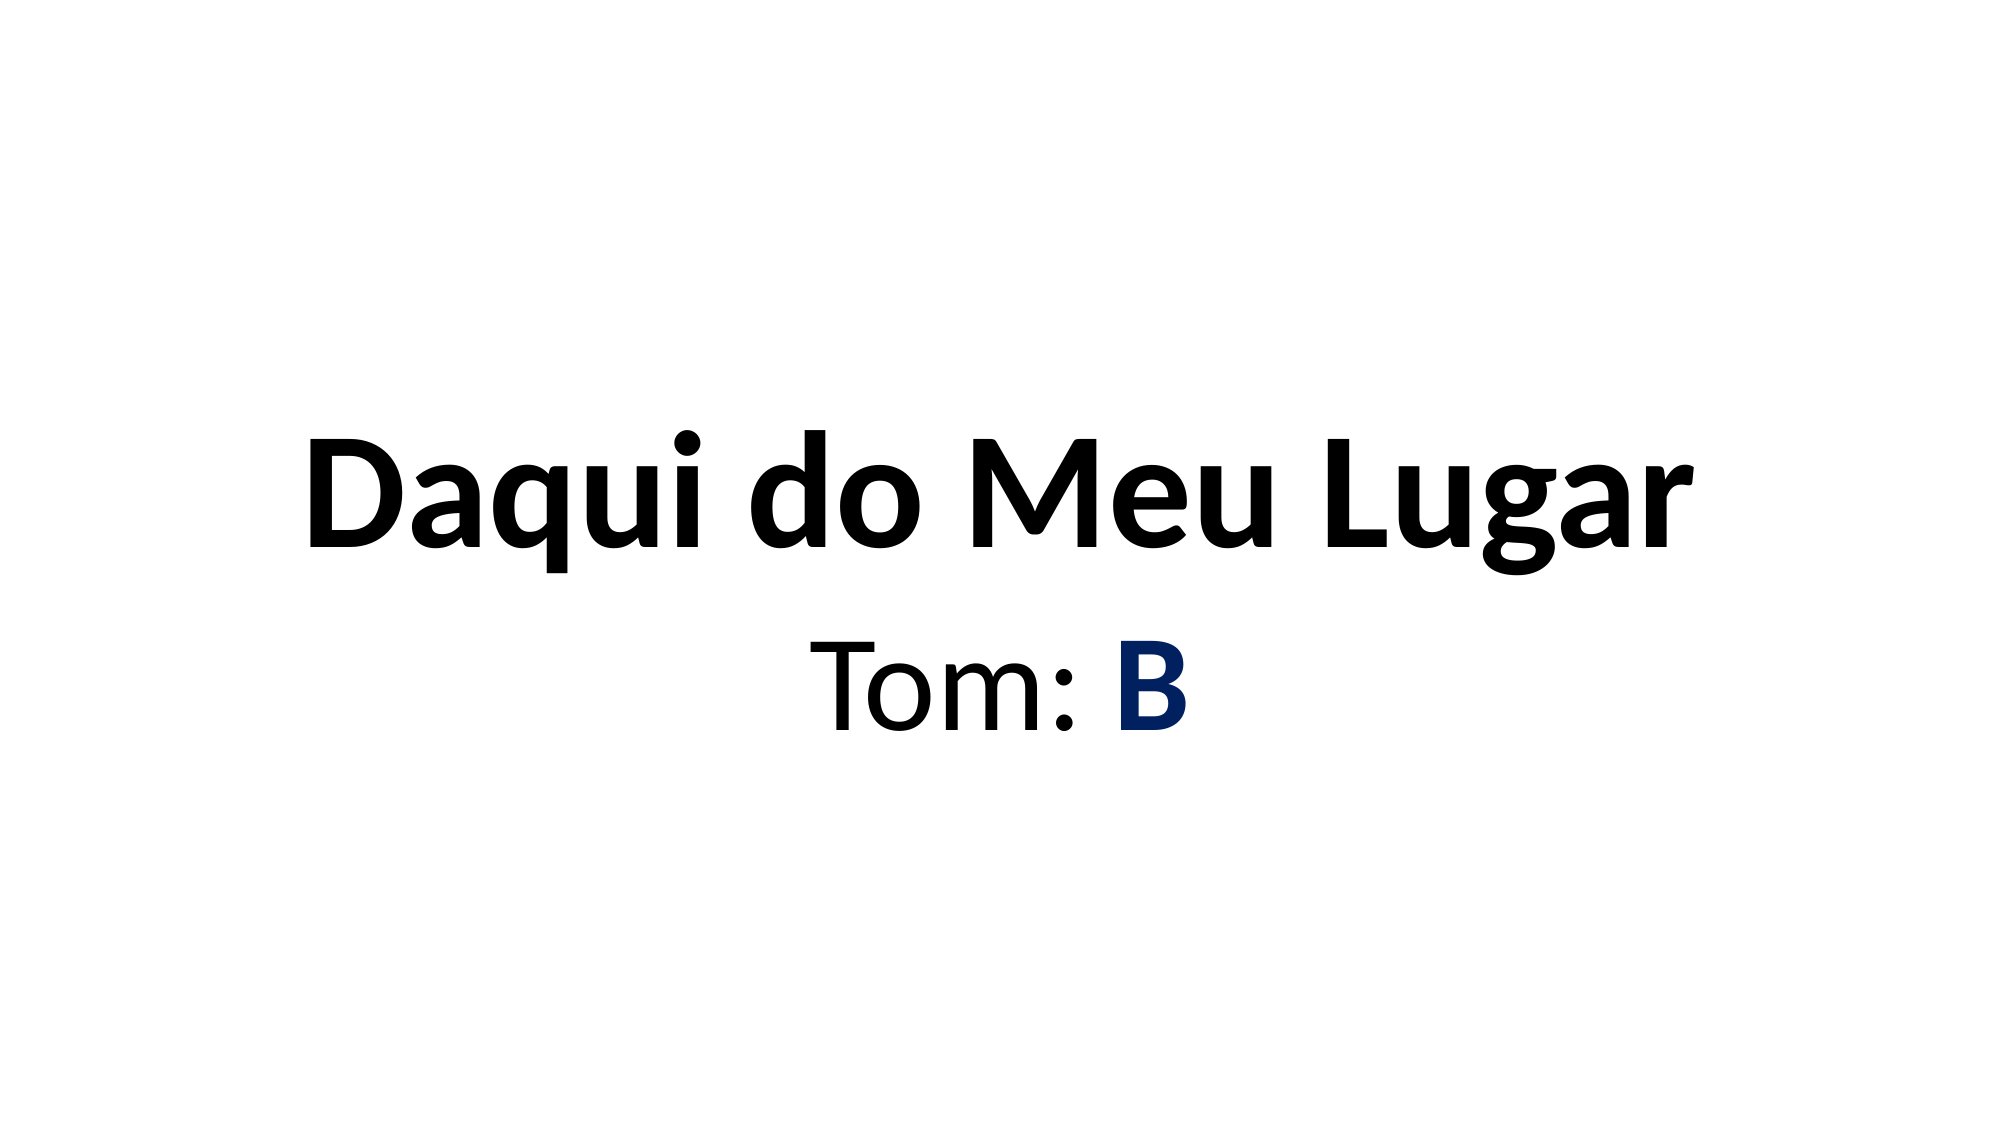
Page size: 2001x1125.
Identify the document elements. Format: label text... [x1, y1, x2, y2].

title Daqui do Meu Lugar Tom: B [0, 0, 2000, 1125]
